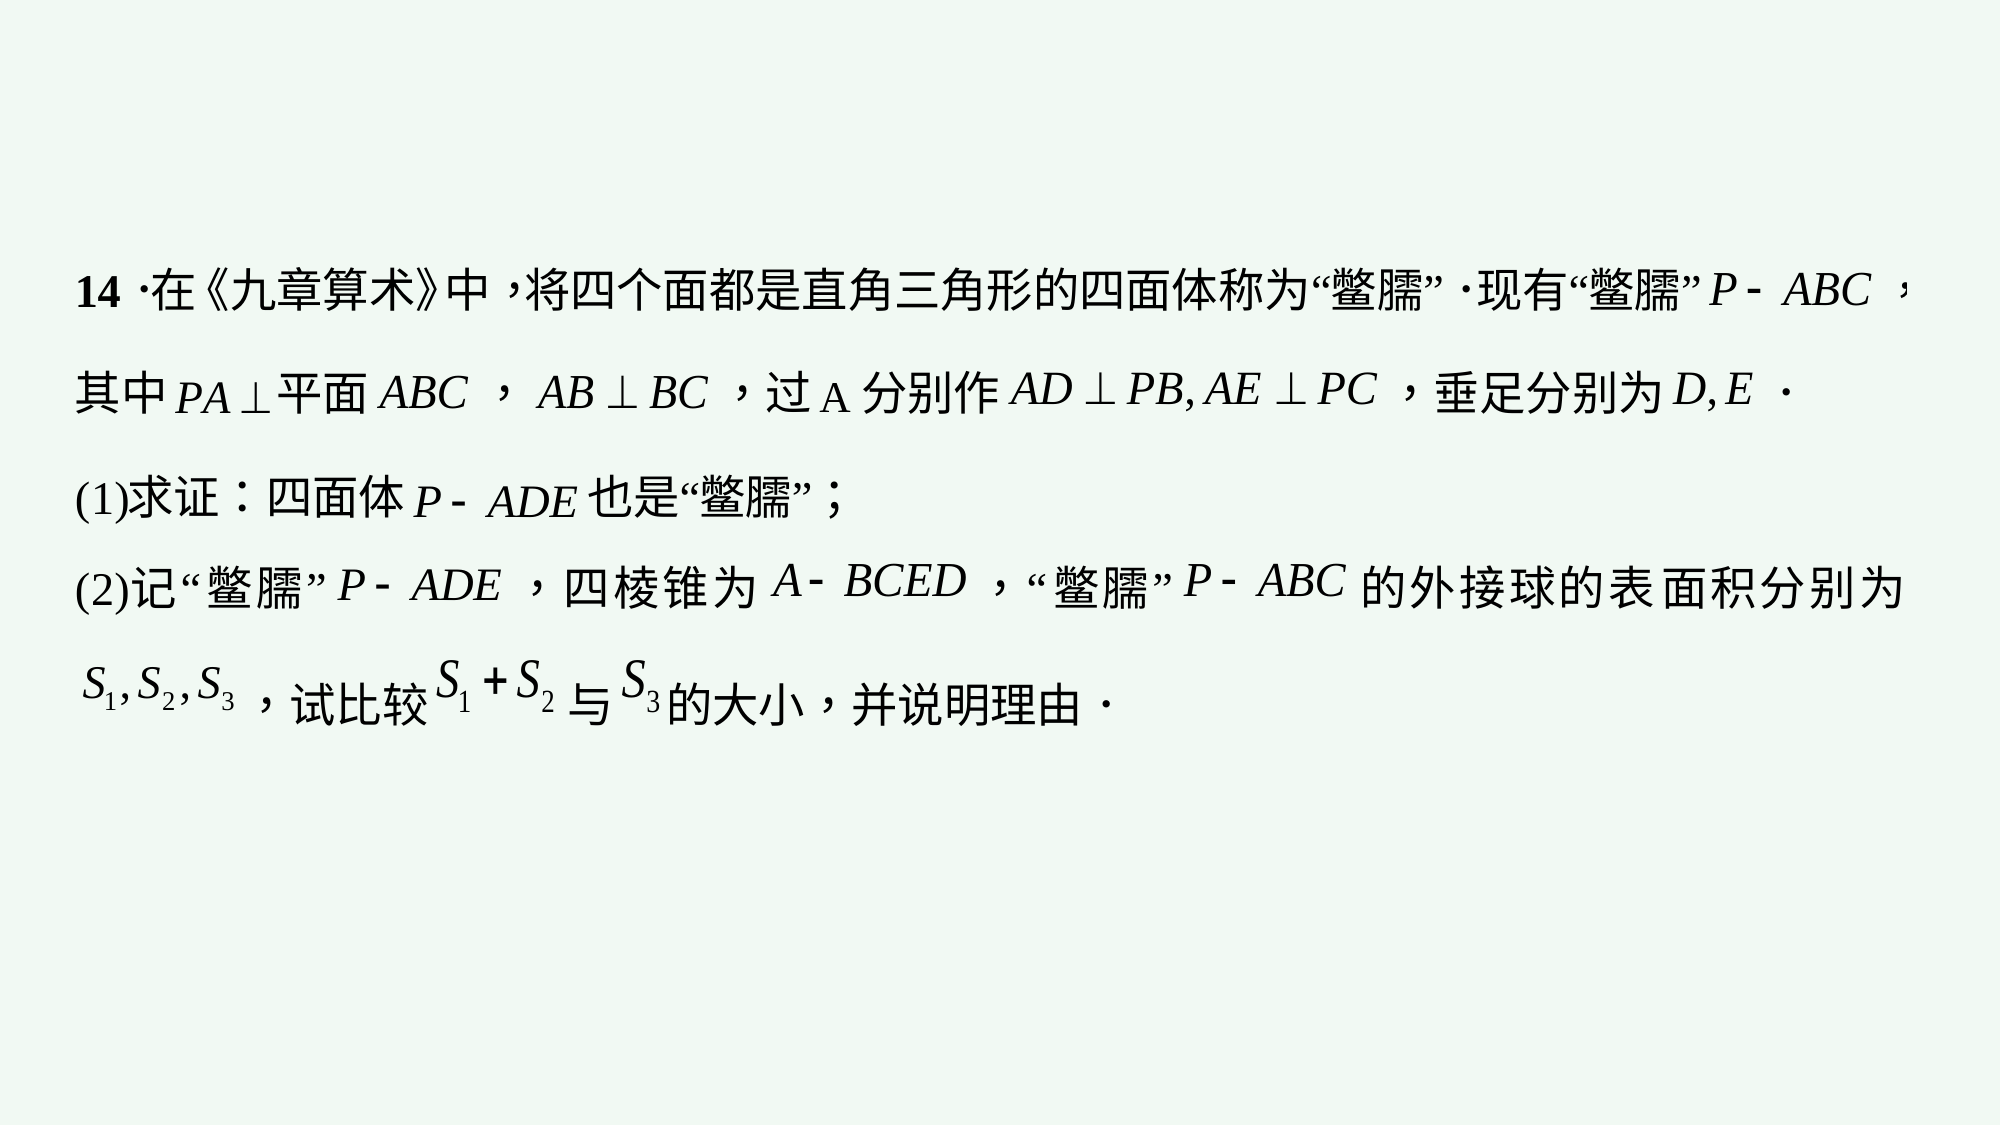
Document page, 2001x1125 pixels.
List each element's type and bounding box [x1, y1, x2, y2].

text_box [74, 236, 1907, 762]
